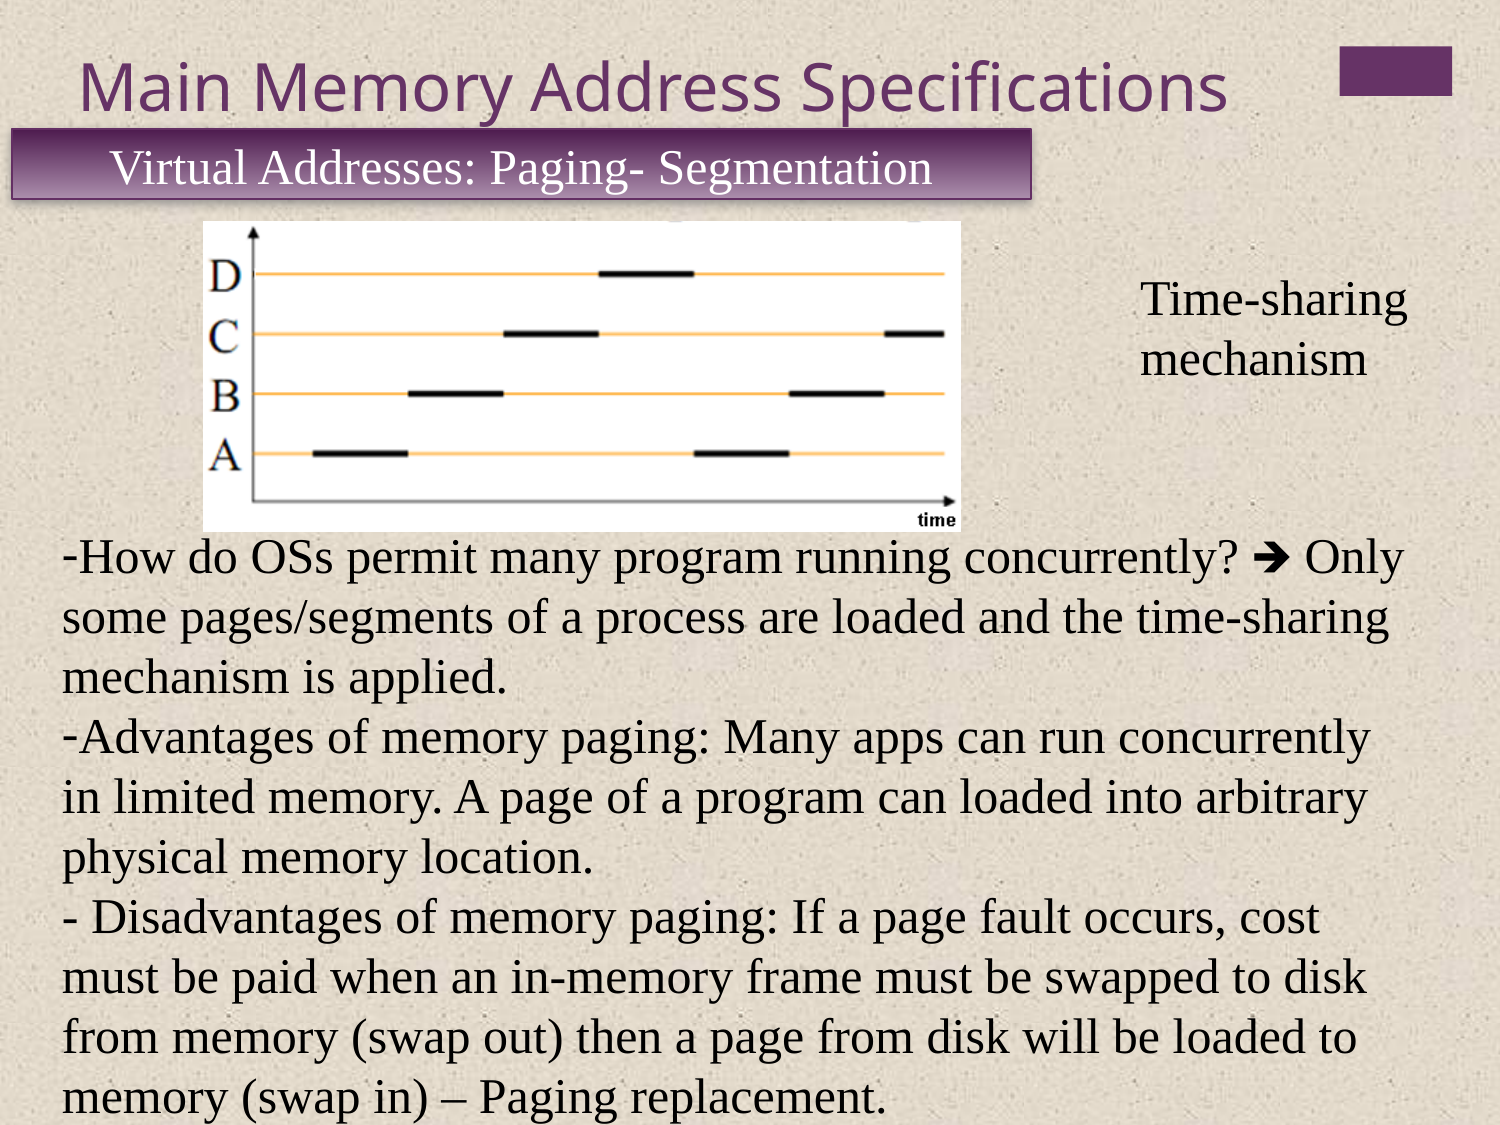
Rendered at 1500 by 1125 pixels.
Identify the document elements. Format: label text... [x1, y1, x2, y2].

text_box Time-sharing mechanism [1124, 257, 1438, 393]
title Main Memory Address Specifications [62, 37, 1302, 221]
picture [0, 0, 1500, 1125]
text_box How do OSs permit many program running concurrently? 🡺 Only some pages/segments of a process are loaded and the time-sharing mechanism is applied. Advantages of memory paging: Many apps can run concurrently in limited memory. A page of a program can loaded into arbitrary physical memory location. - Disadvantages of memory paging: If a page fault occurs, cost must be paid when an in-memory frame must be swapped to disk from memory (swap out) then a page from disk will be loaded to memory (swap in) – Paging replacement. [46, 515, 1430, 1125]
text_box Virtual Addresses: Paging- Segmentation [11, 128, 1032, 200]
